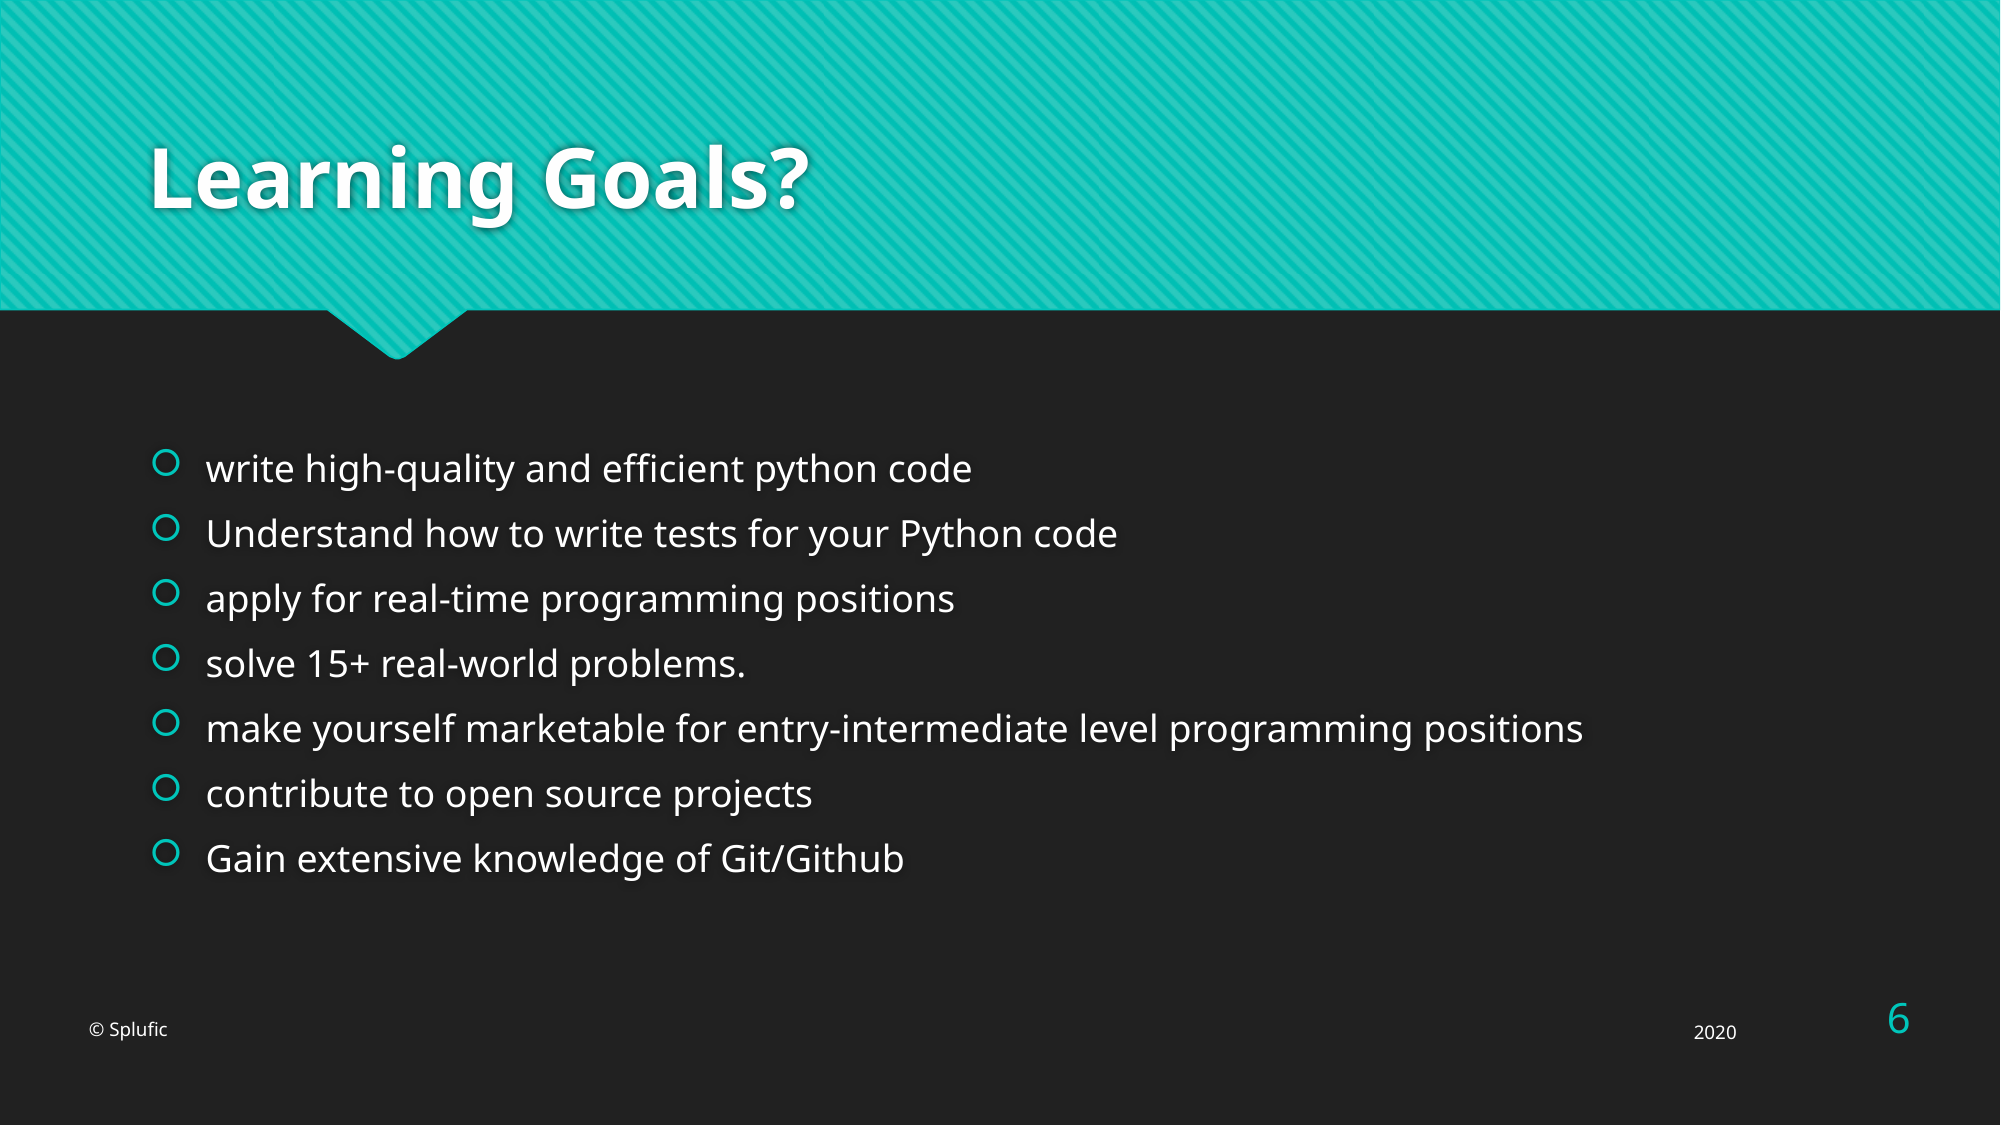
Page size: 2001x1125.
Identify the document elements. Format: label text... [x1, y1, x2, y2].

slide_number 6 [1751, 970, 1926, 1051]
title Learning Goals? [132, 73, 1868, 233]
slide_number 2020 [1531, 991, 1752, 1051]
list write high-quality and efficient python code Understand how to write tests for your Python code apply for real-time programming positions solve 15+ real-world problems. make yourself marketable for entry-intermediate level programming positions contribute to open source projects Gain extensive knowledge of Git/Github [134, 364, 1866, 962]
footer © Splufic [74, 991, 1493, 1051]
